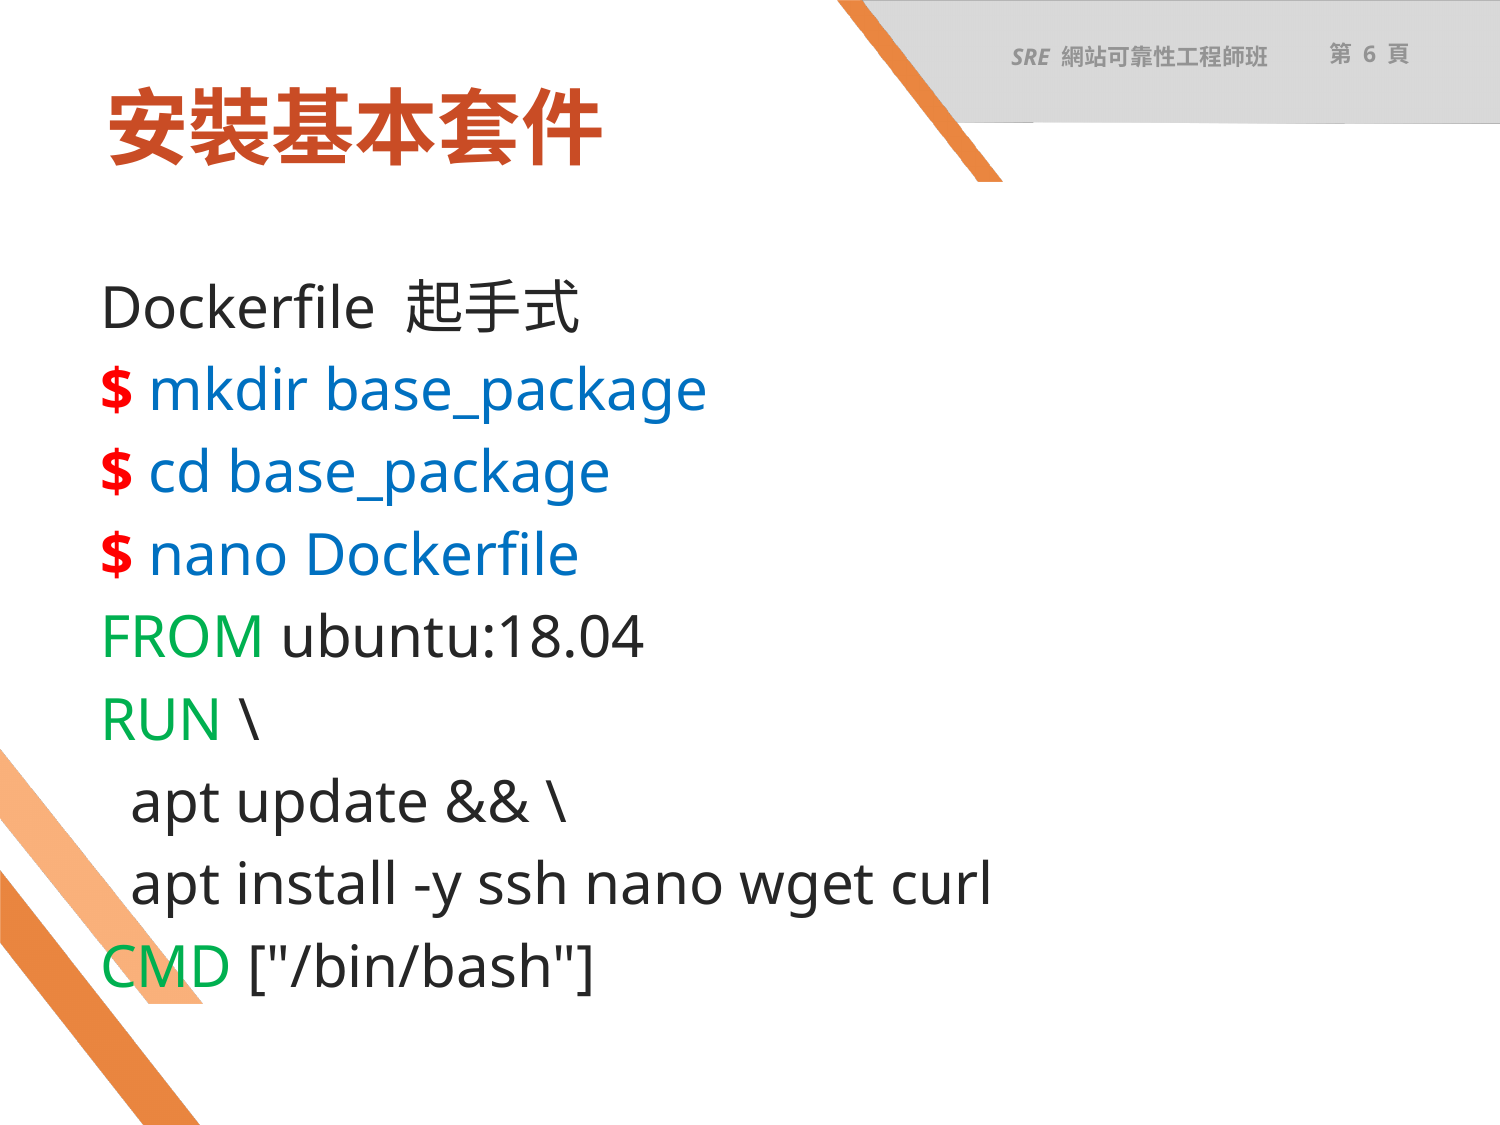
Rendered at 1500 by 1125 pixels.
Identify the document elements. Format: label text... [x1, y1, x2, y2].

title 安裝基本套件 [75, 59, 875, 191]
picture [0, 745, 200, 1125]
list Dockerfile 起手式 $ mkdir base_package $ cd base_package $ nano Dockerfile FROM ubuntu:18.04 RUN \ apt update && \ apt install -y ssh nano wget curl CMD ["/bin/bash"] [75, 262, 1425, 1013]
footer SRE 網站可靠性工程師班 [987, 28, 1293, 78]
picture [837, 0, 1500, 182]
slide_number 第 6 頁 [1305, 28, 1436, 78]
